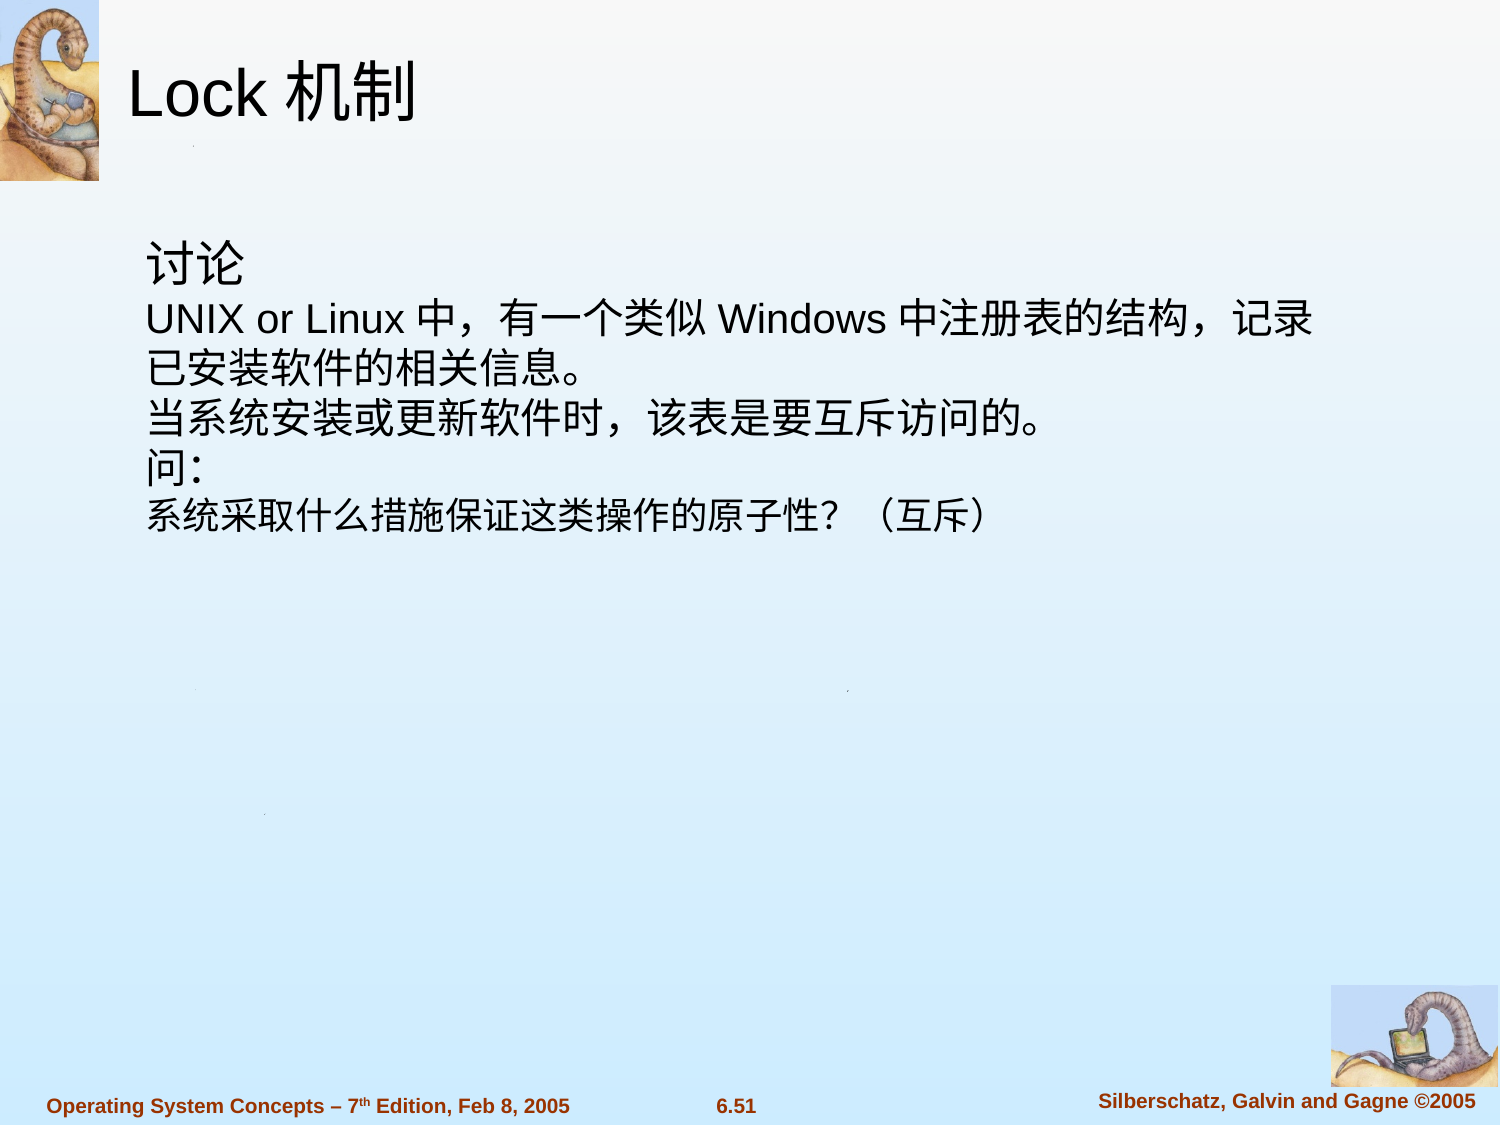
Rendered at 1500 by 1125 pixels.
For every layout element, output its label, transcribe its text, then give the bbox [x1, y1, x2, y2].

picture [1331, 985, 1498, 1087]
title Lock机制 [112, 37, 1438, 138]
picture [0, 0, 99, 181]
list 讨论 UNIX or Linux中，有一个类似Windows中注册表的结构，记录已安装软件的相关信息。 当系统安装或更新软件时，该表是要互斥访问的。 问： 系统采取什么措施保证这类操作的原子性？（互斥） [130, 224, 1345, 881]
